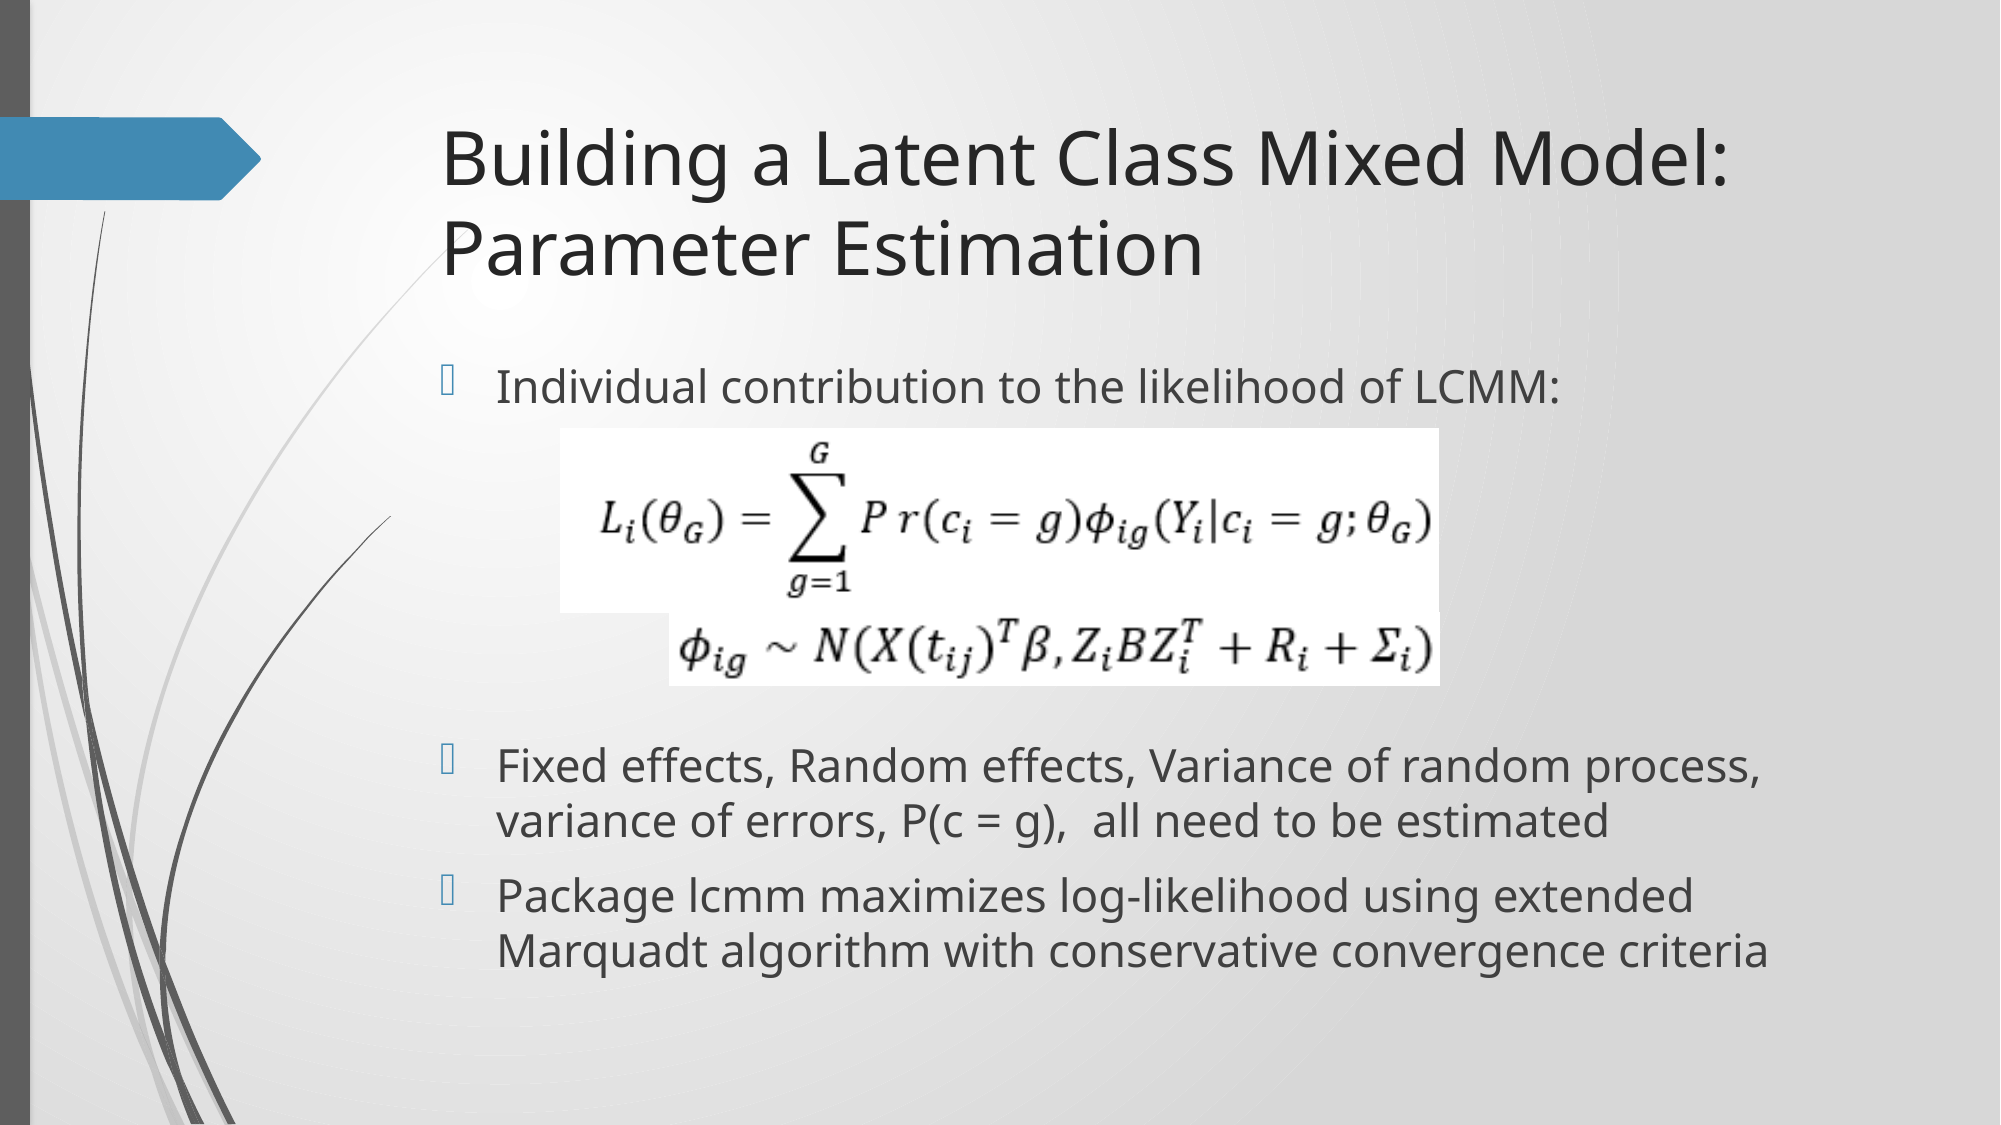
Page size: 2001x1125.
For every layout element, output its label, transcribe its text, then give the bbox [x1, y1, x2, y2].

picture [560, 428, 1440, 687]
title Building a Latent Class Mixed Model: Parameter Estimation [425, 102, 1888, 313]
